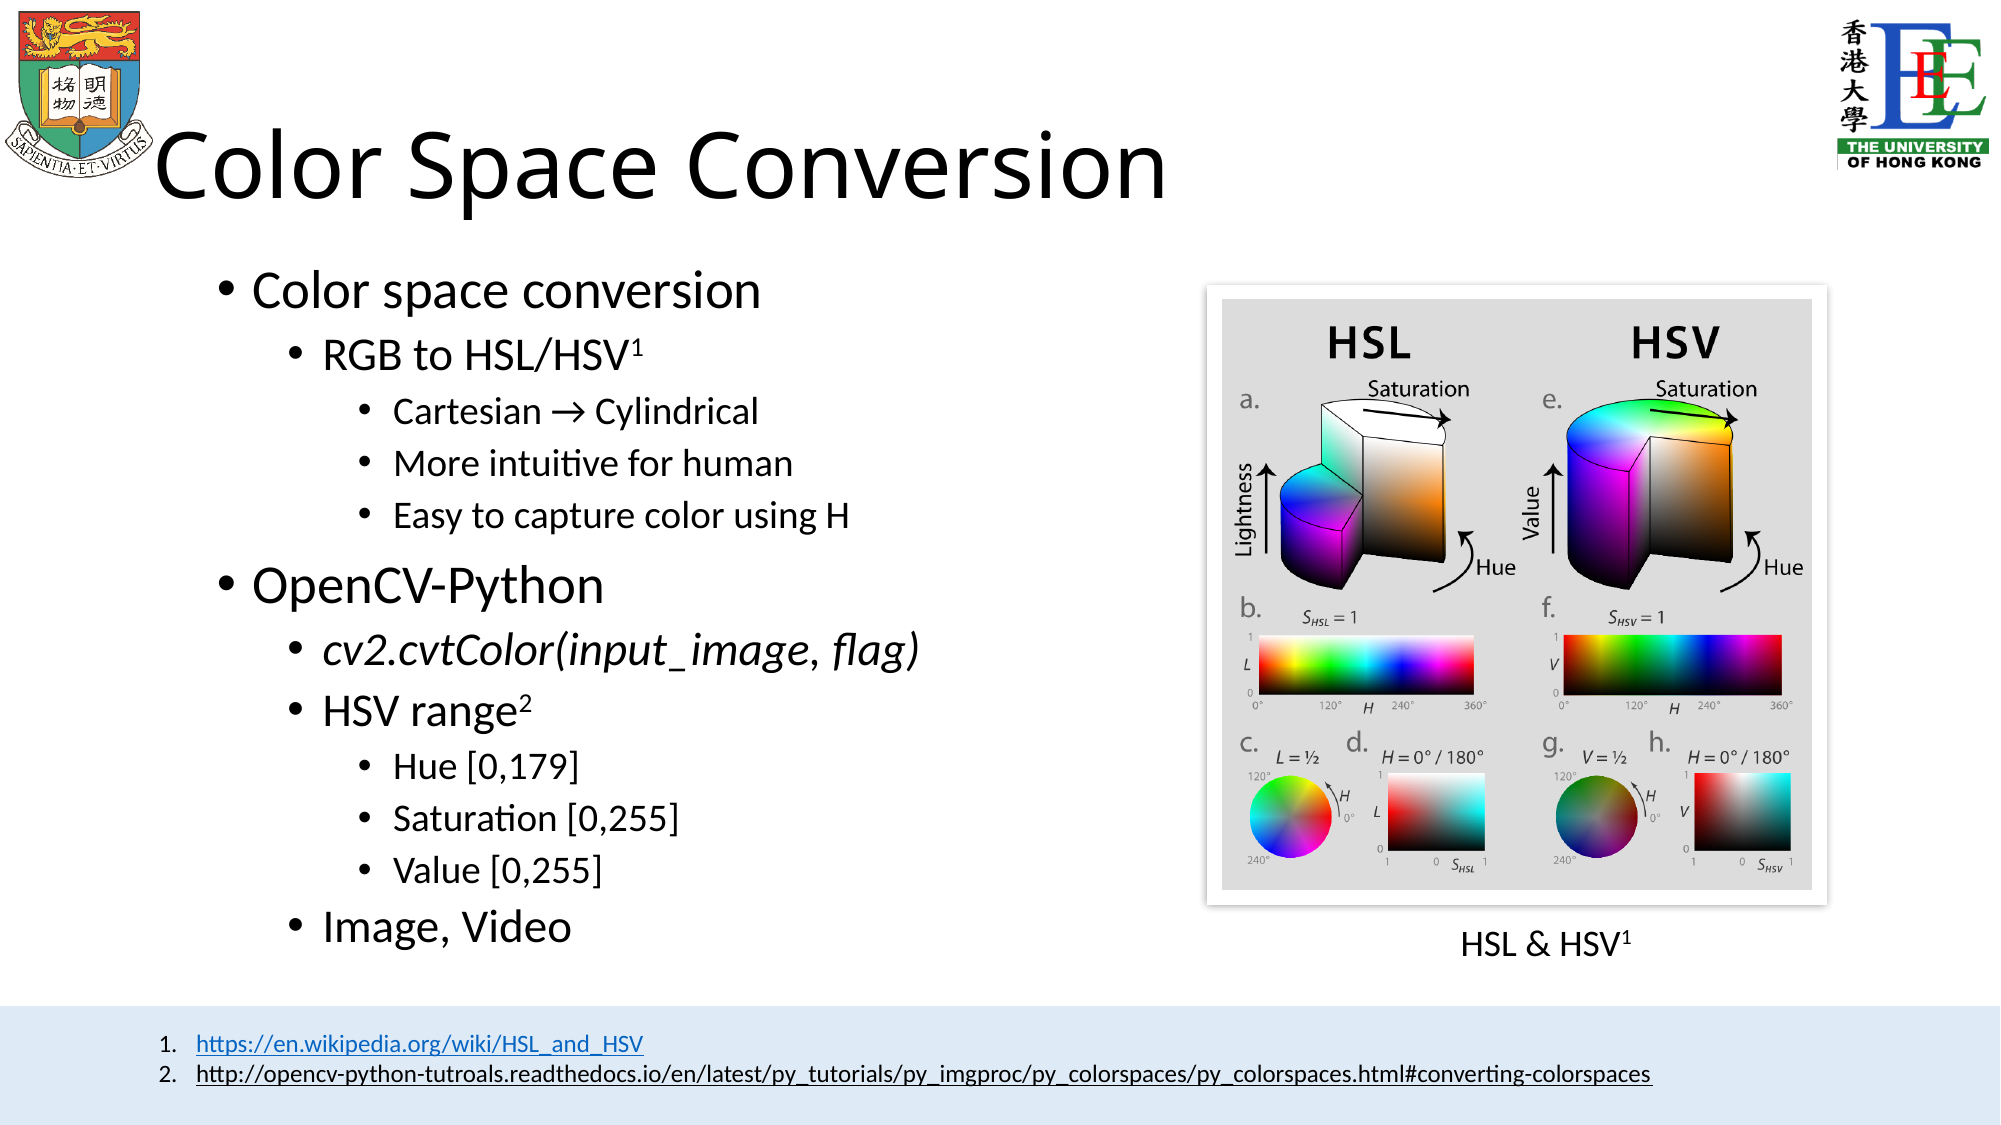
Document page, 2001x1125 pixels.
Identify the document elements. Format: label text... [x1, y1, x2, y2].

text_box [1221, 299, 1813, 972]
title Color Space Conversion [137, 59, 1863, 278]
text_box https://en.wikipedia.org/wiki/HSL_and_HSV http://opencv-python-tutroals.readthedocs.io/en/latest/py_tutorials/py_imgproc/py_colorspaces/py_colorspaces.html#converting-colorspaces [143, 1020, 1674, 1096]
slide_number 14 [1412, 1042, 1863, 1103]
picture [5, 11, 153, 178]
picture [1835, 6, 1991, 177]
text_box Color space conversion RGB to HSL/HSV1 Cartesian → Cylindrical More intuitive for human Easy to capture color using H OpenCV-Python cv2.cvtColor(input_image, flag) HSV range2 Hue [0,179] Saturation [0,255] Value [0,255] Image, Video [201, 253, 1172, 968]
